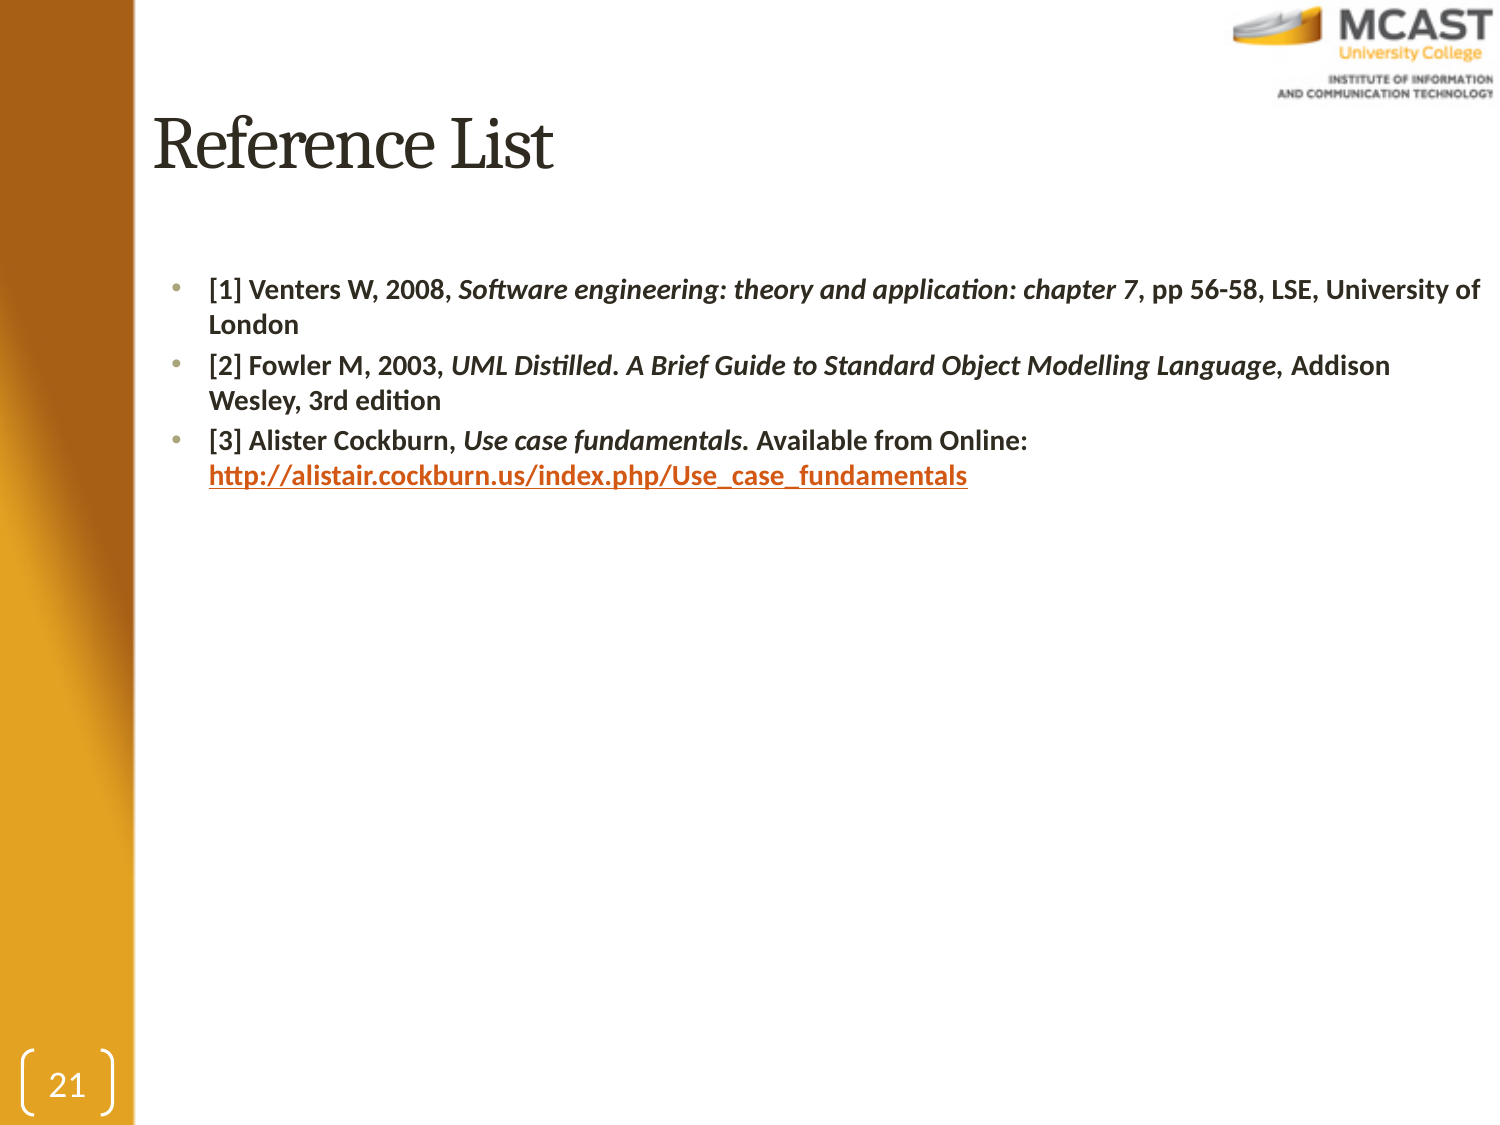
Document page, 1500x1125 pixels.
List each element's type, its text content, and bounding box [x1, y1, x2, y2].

slide_number 21 [20, 1048, 115, 1117]
title Reference List [137, 45, 1263, 233]
list [1] Venters W, 2008, Software engineering: theory and application: chapter 7, pp 56-58, LSE, University of London [2] Fowler M, 2003, UML Distilled. A Brief Guide to Standard Object Modelling Language, Addison Wesley, 3rd edition [3] Alister Cockburn, Use case fundamentals. Available from Online: http://alistair.cockburn.us/index.php/Use_case_fundamentals [137, 262, 1500, 1050]
picture [0, 0, 1500, 1125]
